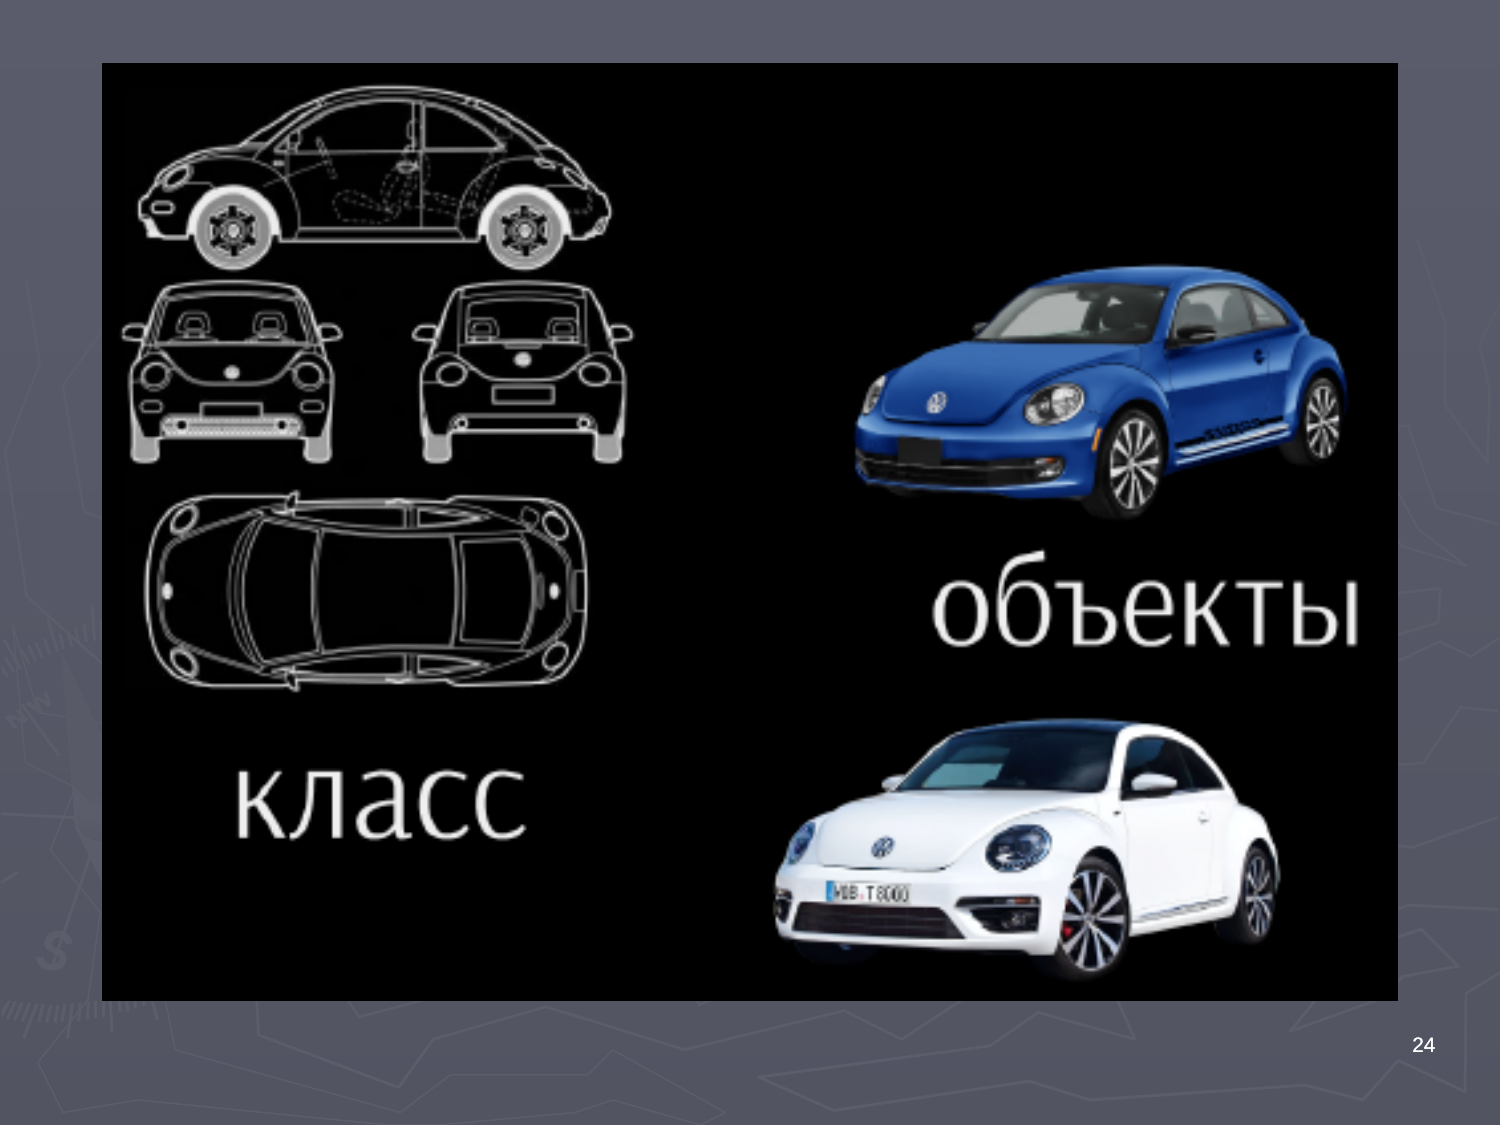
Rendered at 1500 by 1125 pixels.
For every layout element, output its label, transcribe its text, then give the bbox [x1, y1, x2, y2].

picture [101, 63, 1399, 1001]
slide_number 24 [1074, 1024, 1451, 1103]
